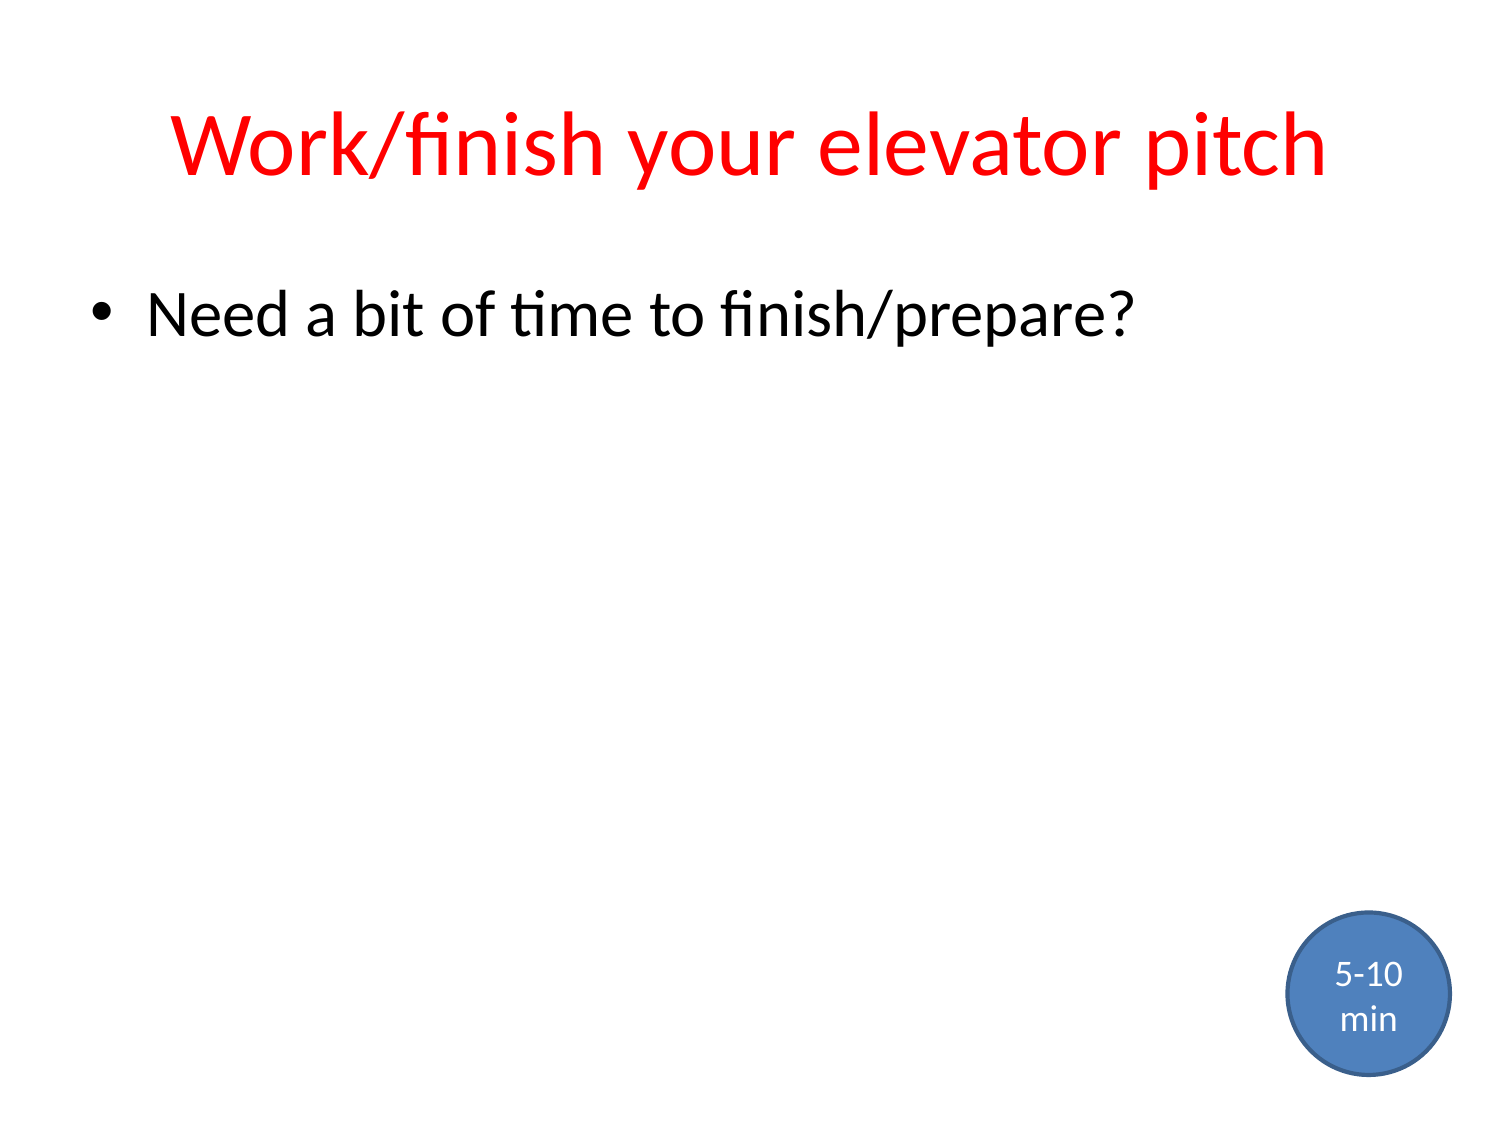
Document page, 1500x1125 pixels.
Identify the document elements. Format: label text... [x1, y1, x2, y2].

list Need a bit of time to finish/prepare? [75, 262, 1425, 1005]
title Work/finish your elevator pitch [75, 45, 1425, 233]
text_box 5-10 min [1285, 910, 1453, 1078]
